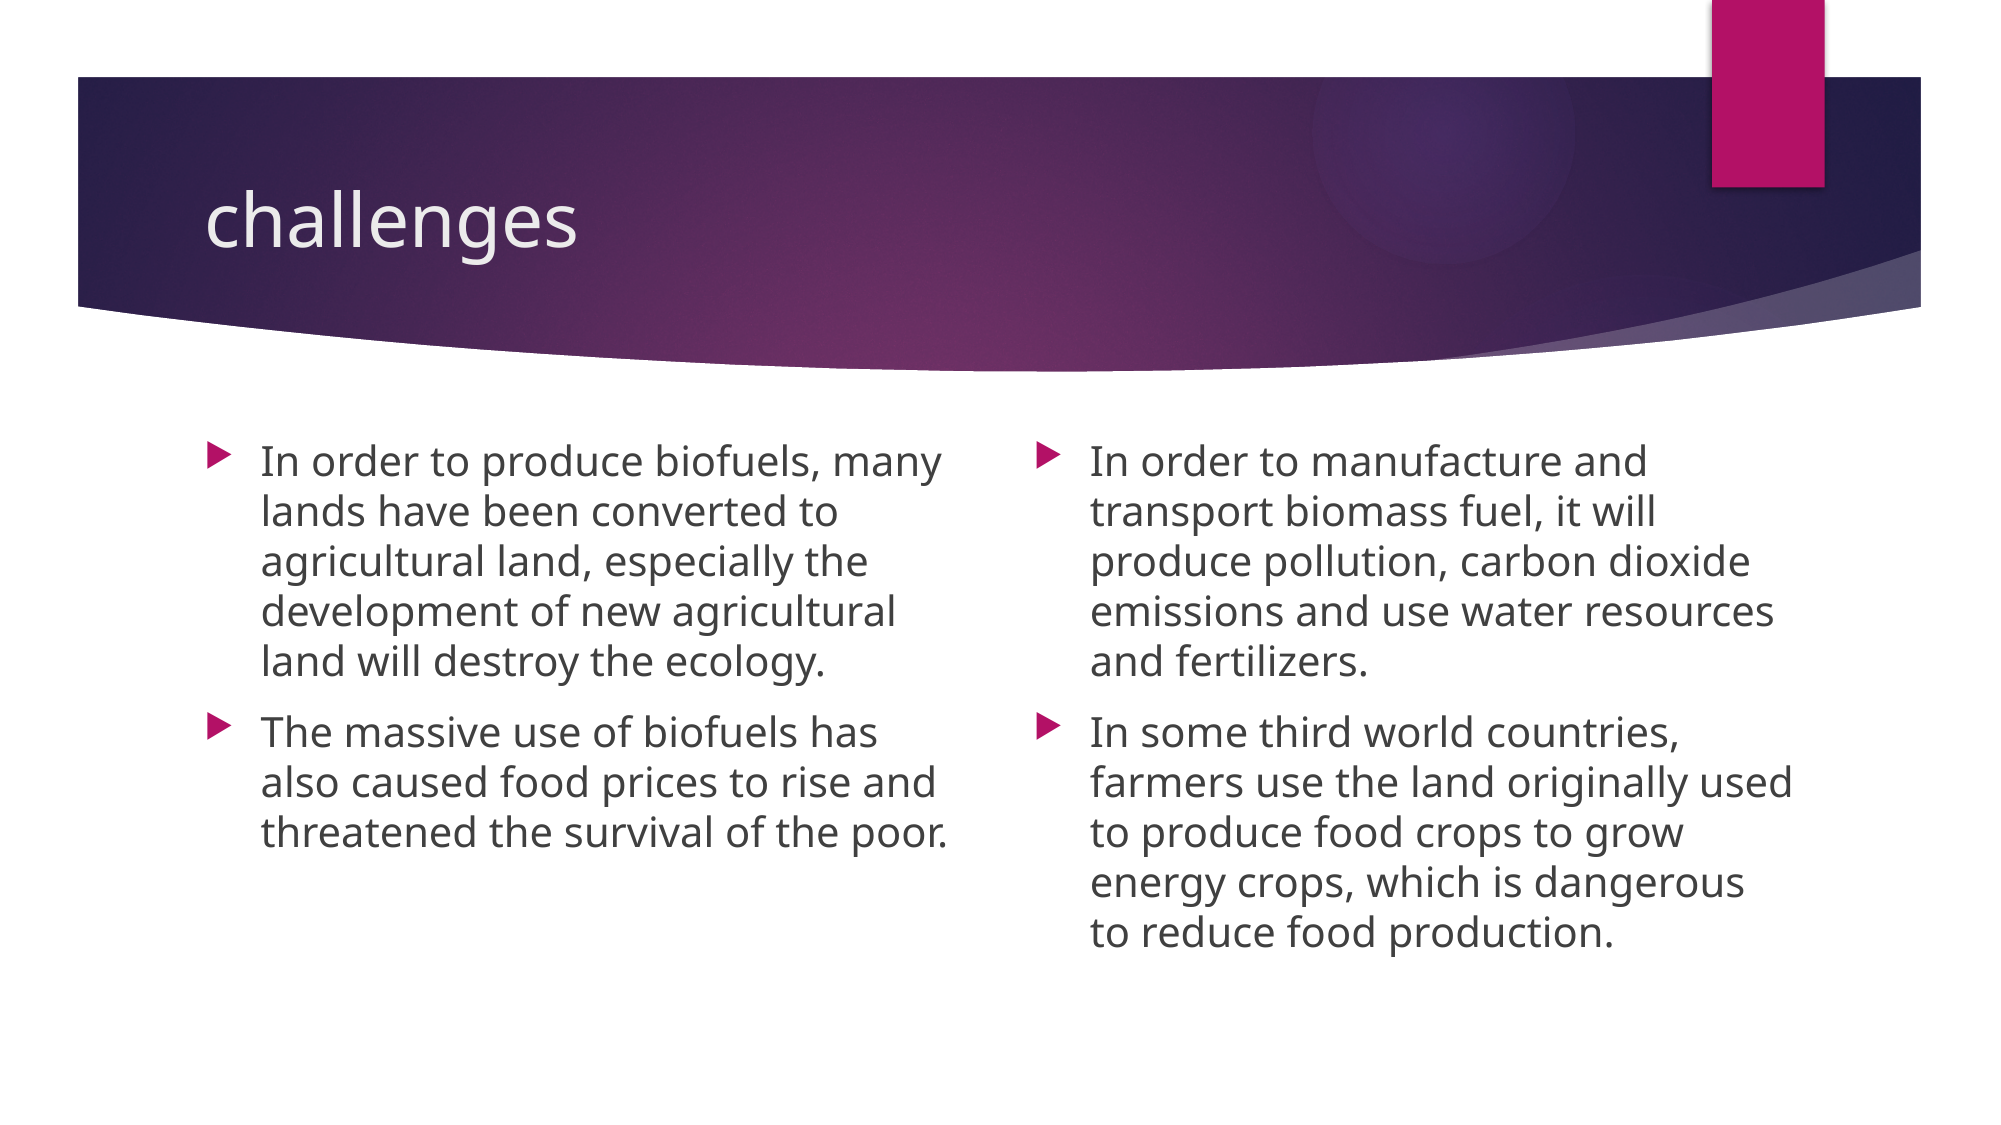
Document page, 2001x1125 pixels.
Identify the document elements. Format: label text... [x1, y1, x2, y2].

list In order to produce biofuels, many lands have been converted to agricultural land, especially the development of new agricultural land will destroy the ecology. The massive use of biofuels has also caused food prices to rise and threatened the survival of the poor. [189, 427, 981, 988]
title challenges [189, 159, 1627, 276]
list In order to manufacture and transport biomass fuel, it will produce pollution, carbon dioxide emissions and use water resources and fertilizers. In some third world countries, farmers use the land originally used to produce food crops to grow energy crops, which is dangerous to reduce food production. [1018, 427, 1810, 988]
